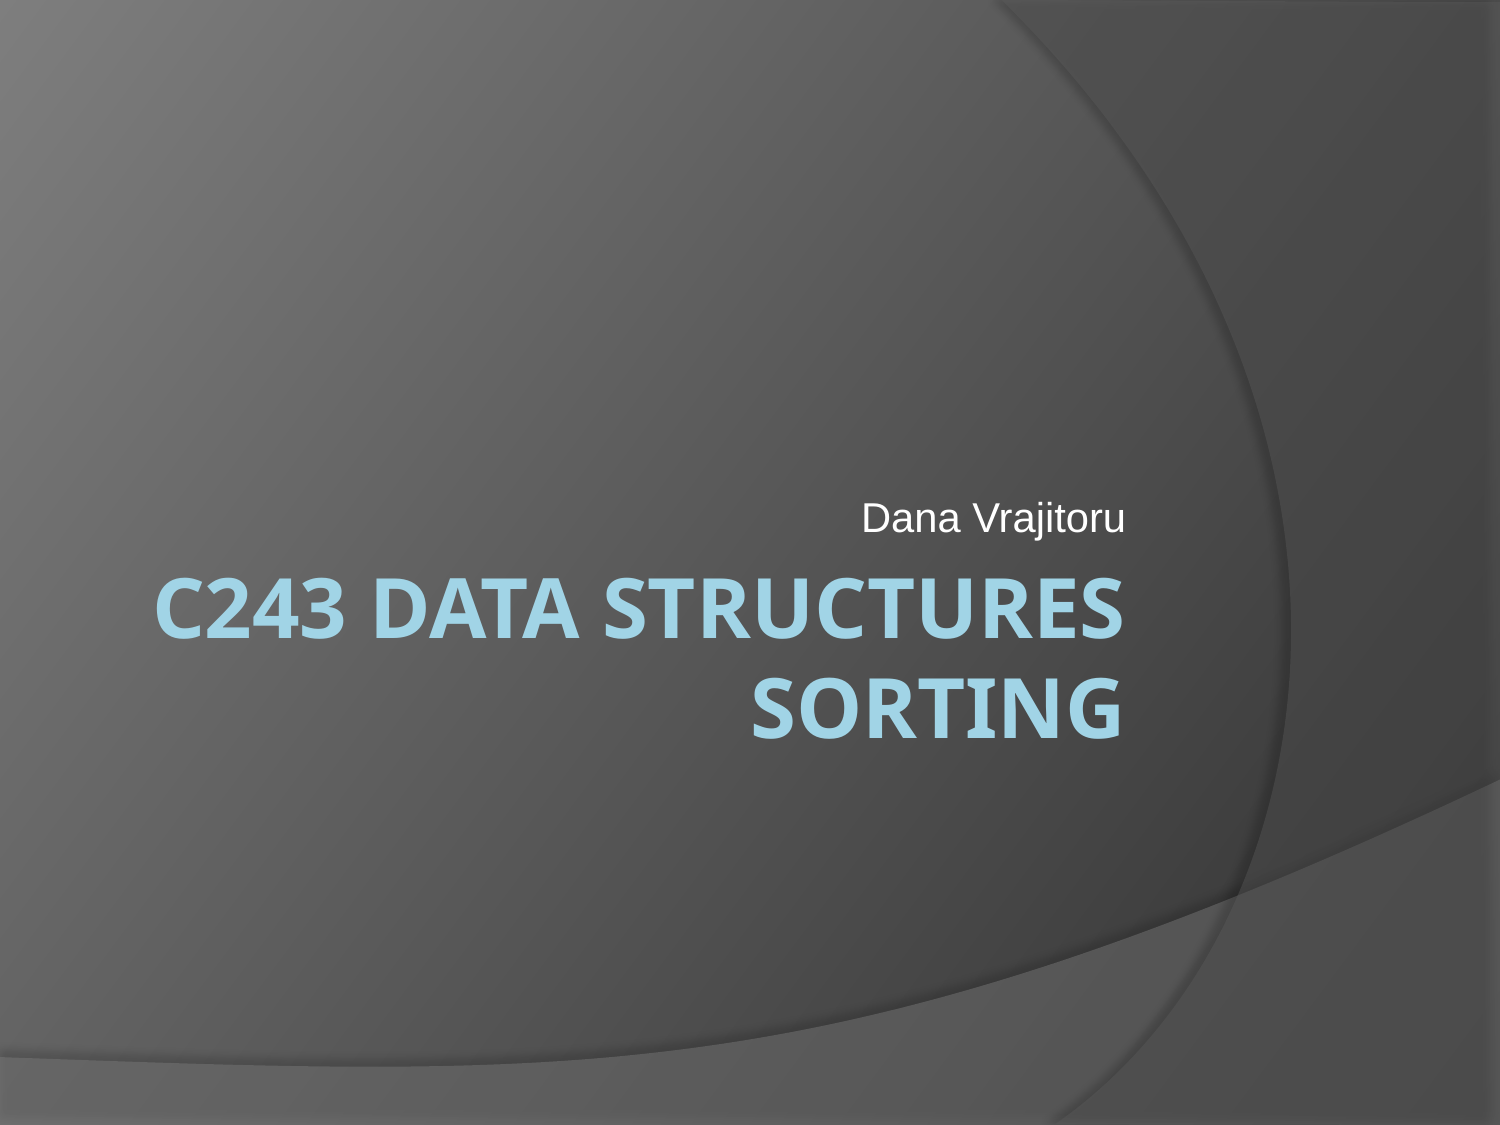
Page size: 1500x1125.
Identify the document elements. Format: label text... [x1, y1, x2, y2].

title C243 Data Structures Sorting [70, 547, 1134, 925]
subtitle Dana Vrajitoru [71, 253, 1134, 541]
